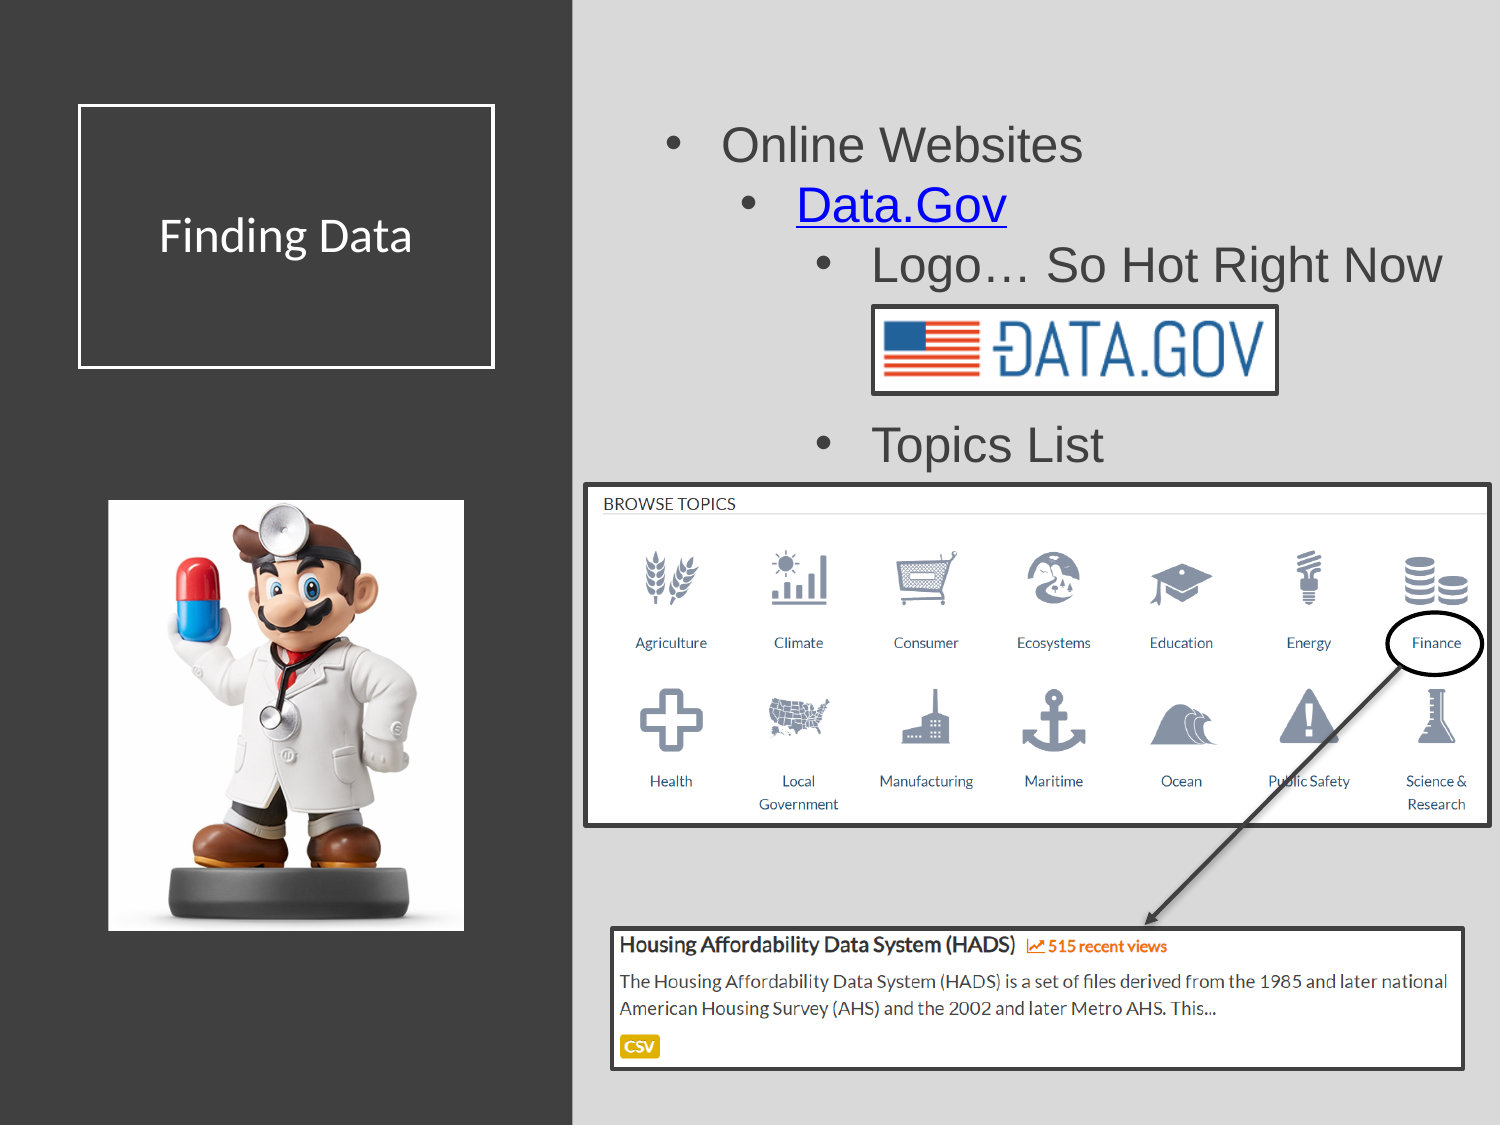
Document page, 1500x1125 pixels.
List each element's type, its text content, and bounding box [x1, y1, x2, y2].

text_box [0, 0, 573, 1125]
picture [587, 486, 1488, 824]
title Finding Data [78, 105, 494, 368]
picture [107, 499, 465, 931]
picture [614, 930, 1461, 1068]
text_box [1144, 665, 1402, 926]
picture [874, 308, 1276, 392]
text_box Online Websites Data.Gov Logo… So Hot Right Now Topics List [649, 105, 1475, 481]
